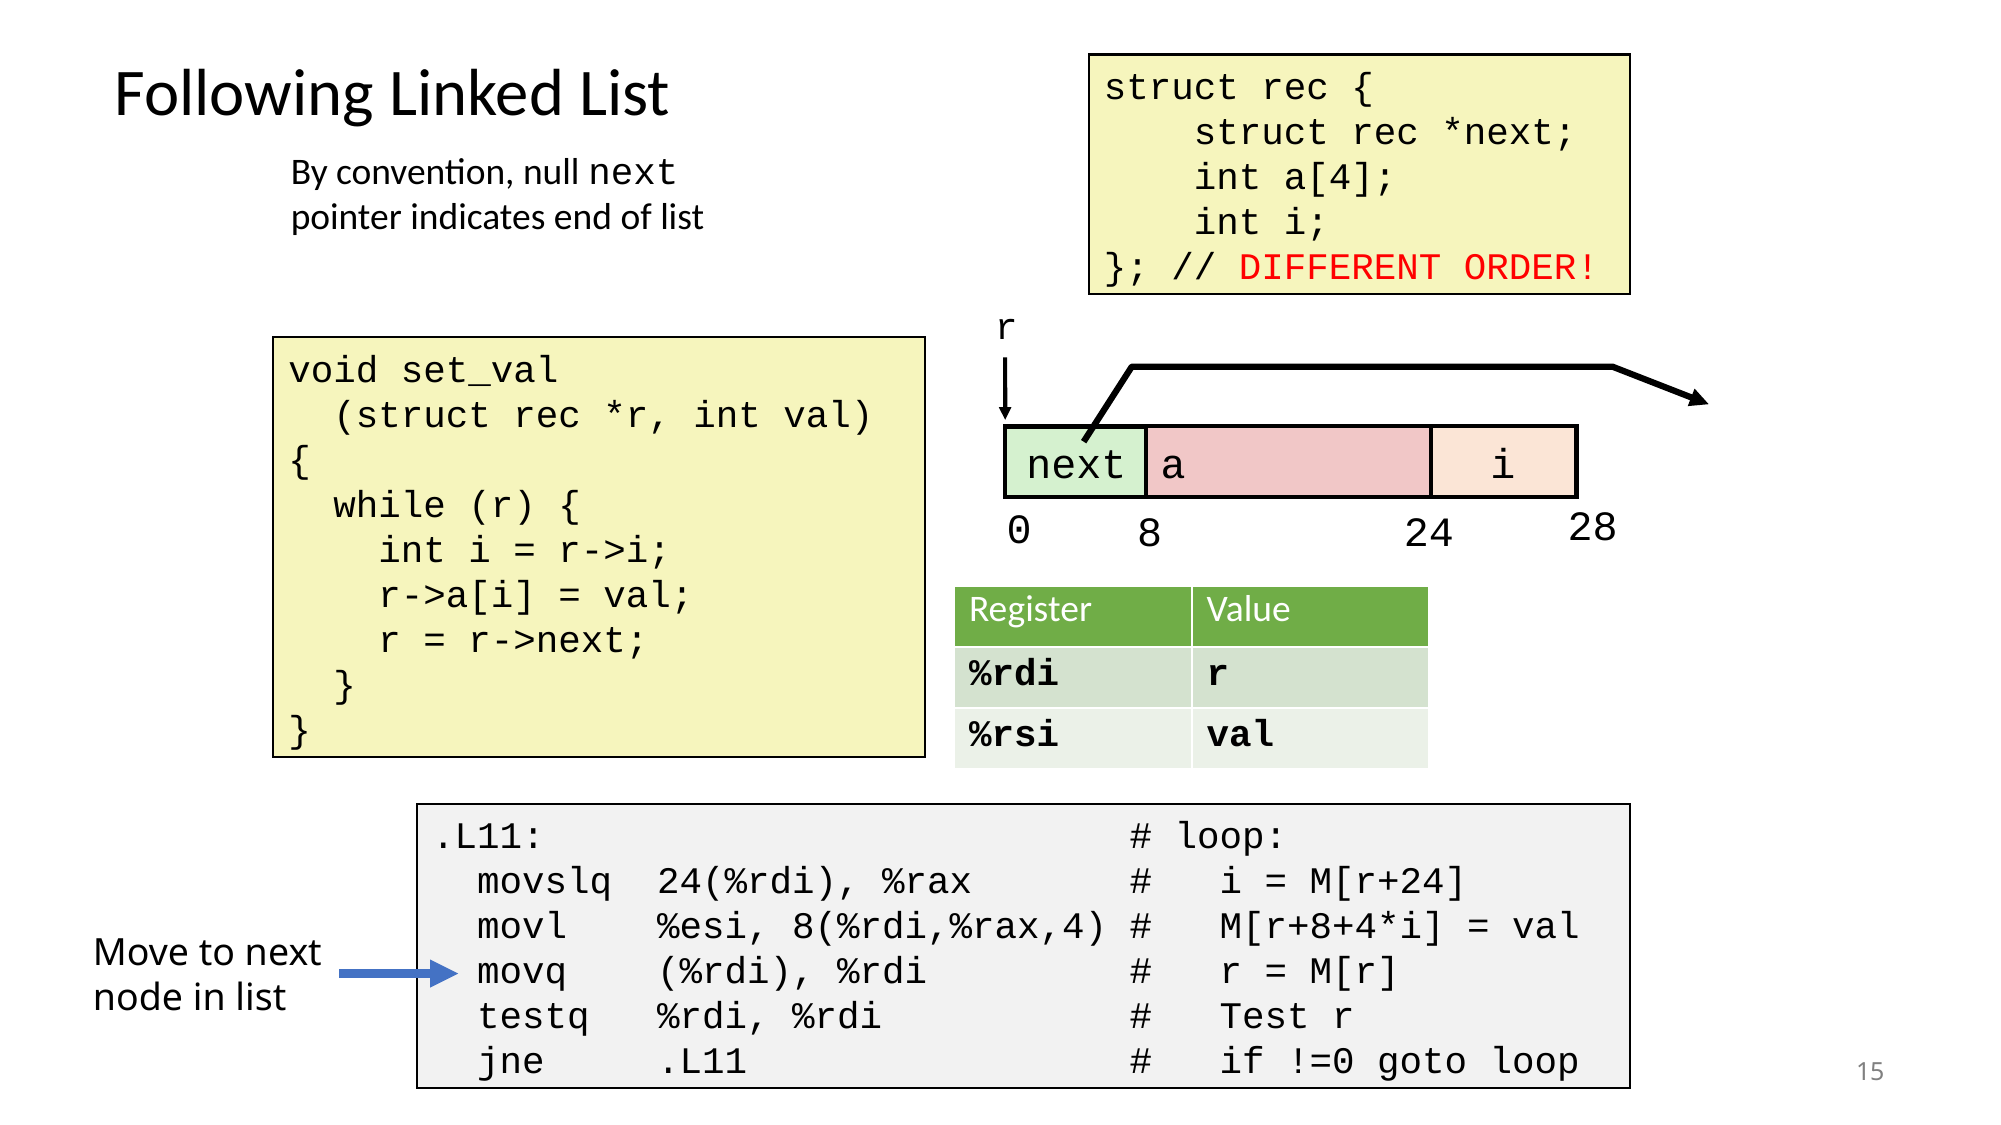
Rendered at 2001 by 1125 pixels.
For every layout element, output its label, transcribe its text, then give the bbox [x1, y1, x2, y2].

table_cell %rsi [955, 709, 1191, 768]
text_box void set_val (struct rec *r, int val) { while (r) { int i = r->i; r->a[i] = val; r = r->next; } } [273, 337, 925, 757]
slide_number 15 [1749, 1042, 1900, 1103]
table_header Value [1193, 587, 1428, 646]
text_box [980, 294, 1709, 563]
table_cell val [1193, 709, 1428, 768]
table_cell r [1193, 648, 1428, 707]
text_box By convention, null next pointer indicates end of list [276, 139, 720, 245]
text_box Move to next node in list [78, 920, 339, 1026]
table_cell %rdi [955, 648, 1191, 707]
title Following Linked List [99, 37, 1900, 150]
text_box struct rec { struct rec *next; int a[4]; int i; }; // DIFFERENT ORDER! [1089, 54, 1630, 294]
text_box .L11: # loop: movslq 24(%rdi), %rax # i = M[r+24] movl %esi, 8(%rdi,%rax,4) # M[r+8+4*i] = val movq (%rdi), %rdi # r = M[r] testq %rdi, %rdi # Test r jne .L11 # if !=0 goto loop [417, 803, 1630, 1089]
table_header Register [955, 587, 1191, 646]
